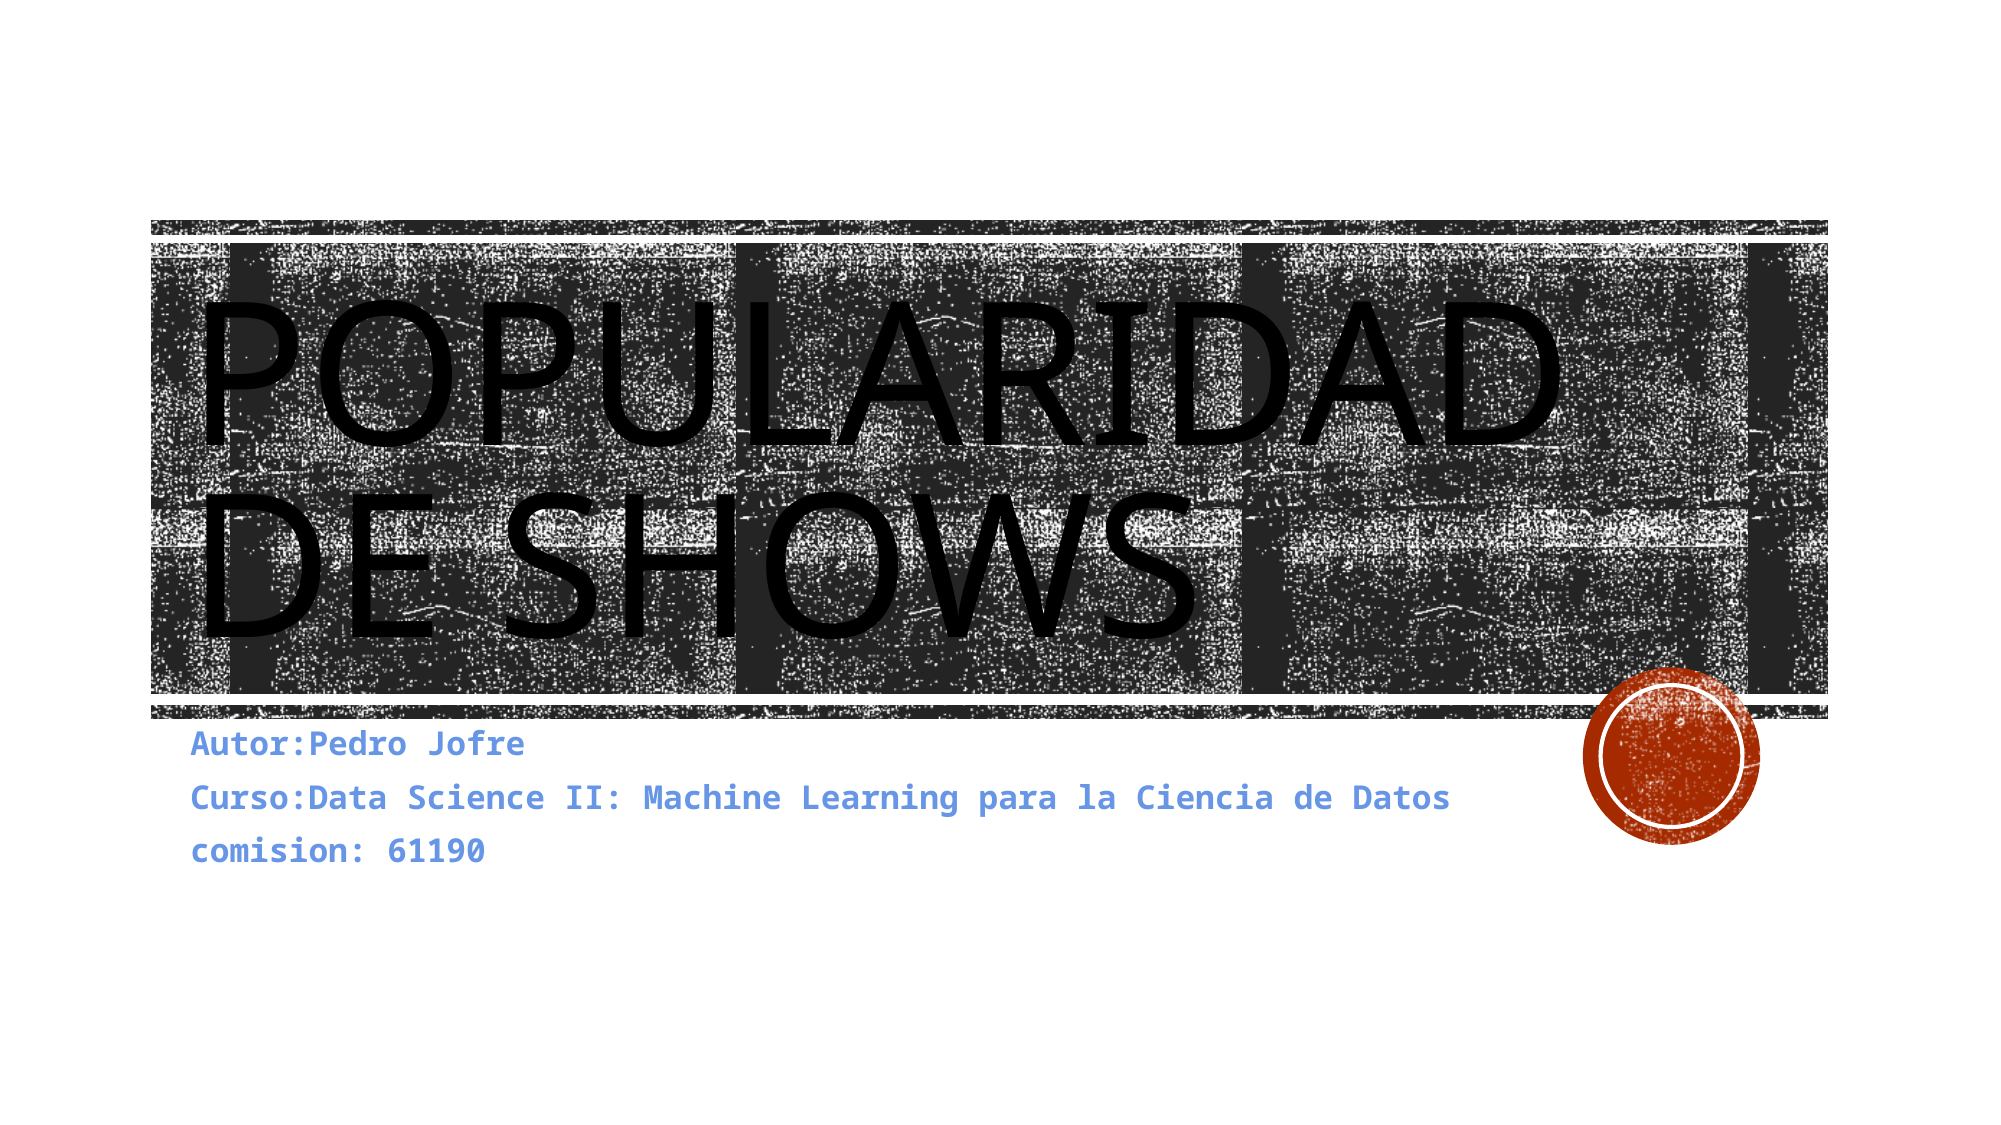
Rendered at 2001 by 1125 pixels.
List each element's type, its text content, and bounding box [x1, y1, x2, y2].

subtitle Autor:Pedro Jofre Curso:Data Science II: Machine Learning para la Ciencia de Datos comision: 61190 [175, 720, 1470, 896]
title Popularidad de Shows [172, 234, 1808, 733]
